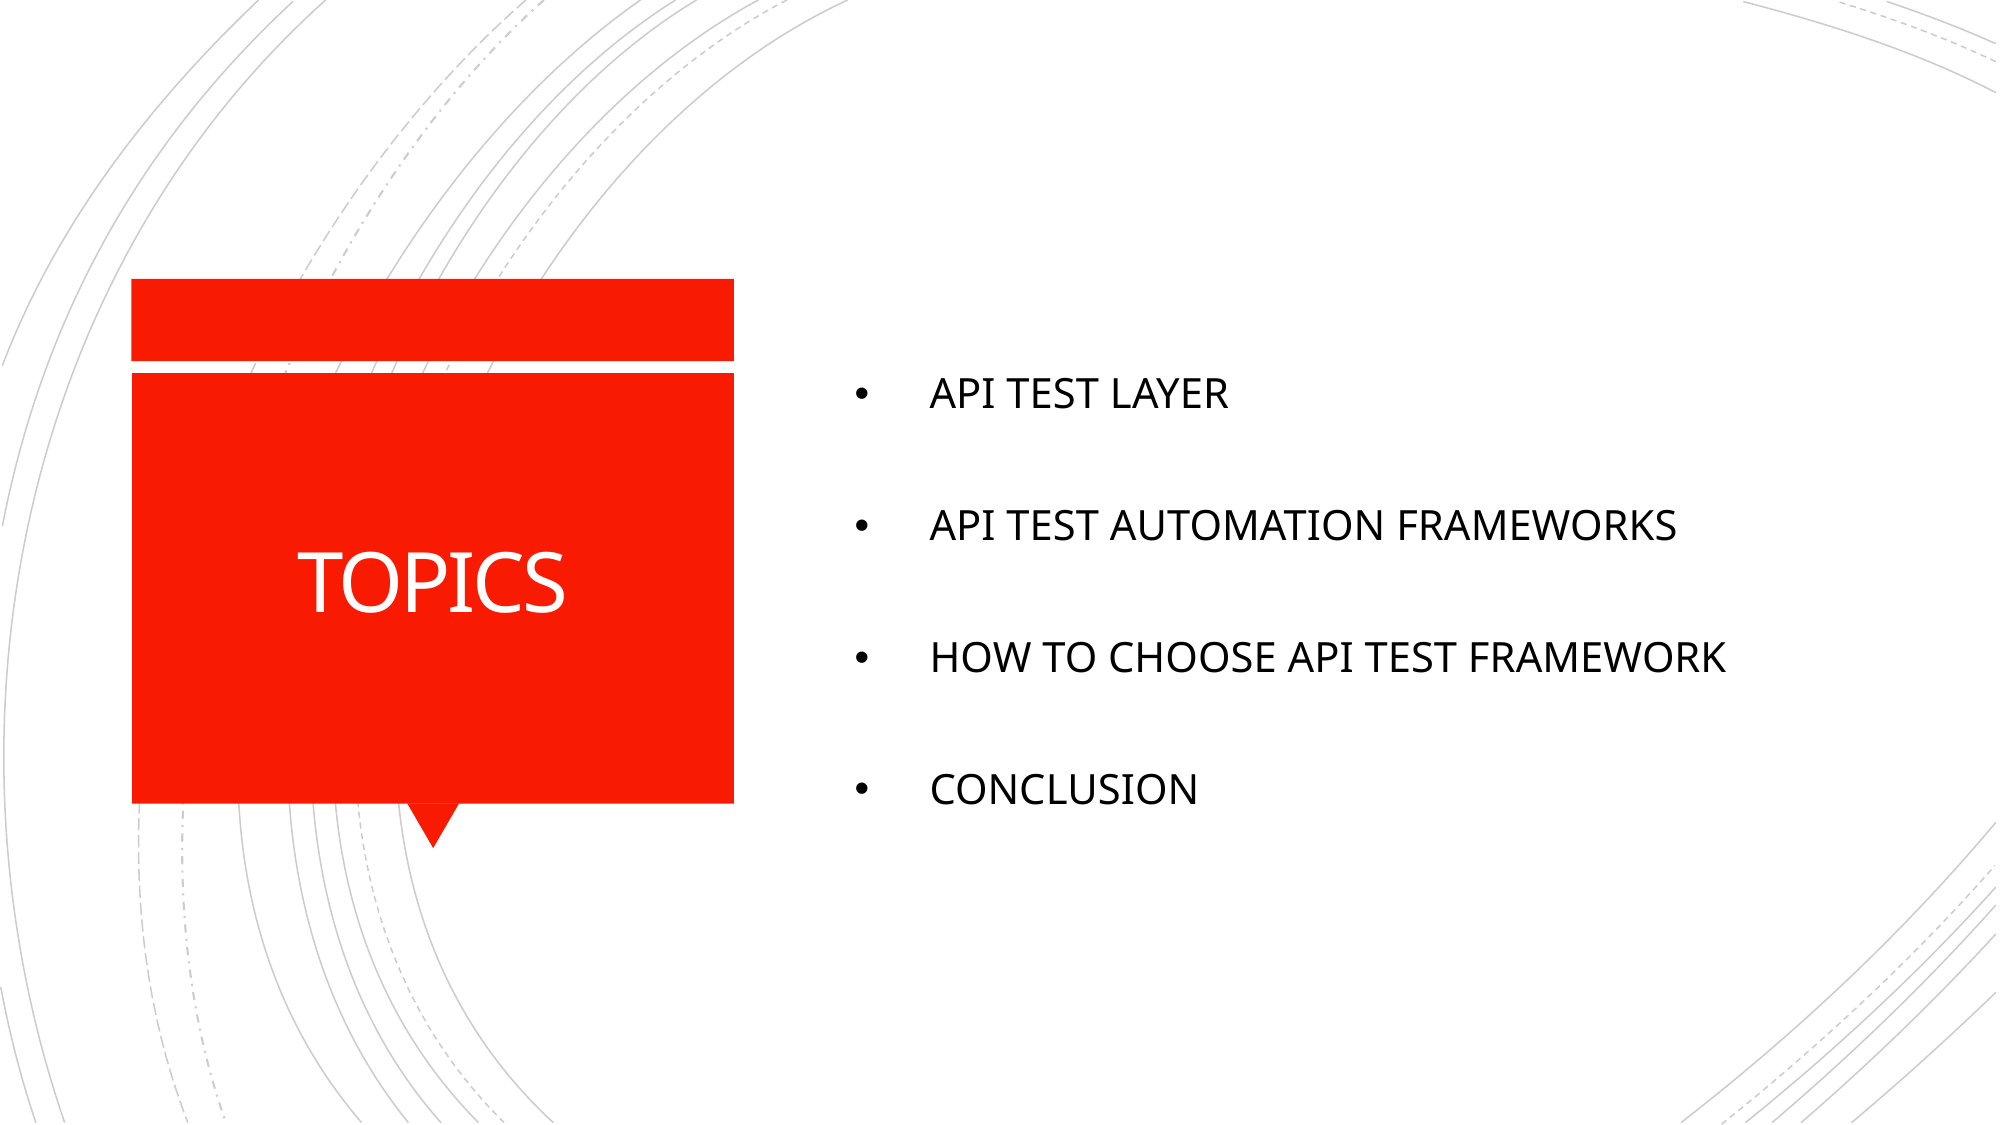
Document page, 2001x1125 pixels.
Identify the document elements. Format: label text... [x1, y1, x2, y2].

title TOPICS [145, 385, 720, 789]
list API TEST LAYER API TEST AUTOMATION FRAMEWORKS HOW TO CHOOSE API TEST FRAMEWORK CONCLUSION [839, 131, 1871, 993]
